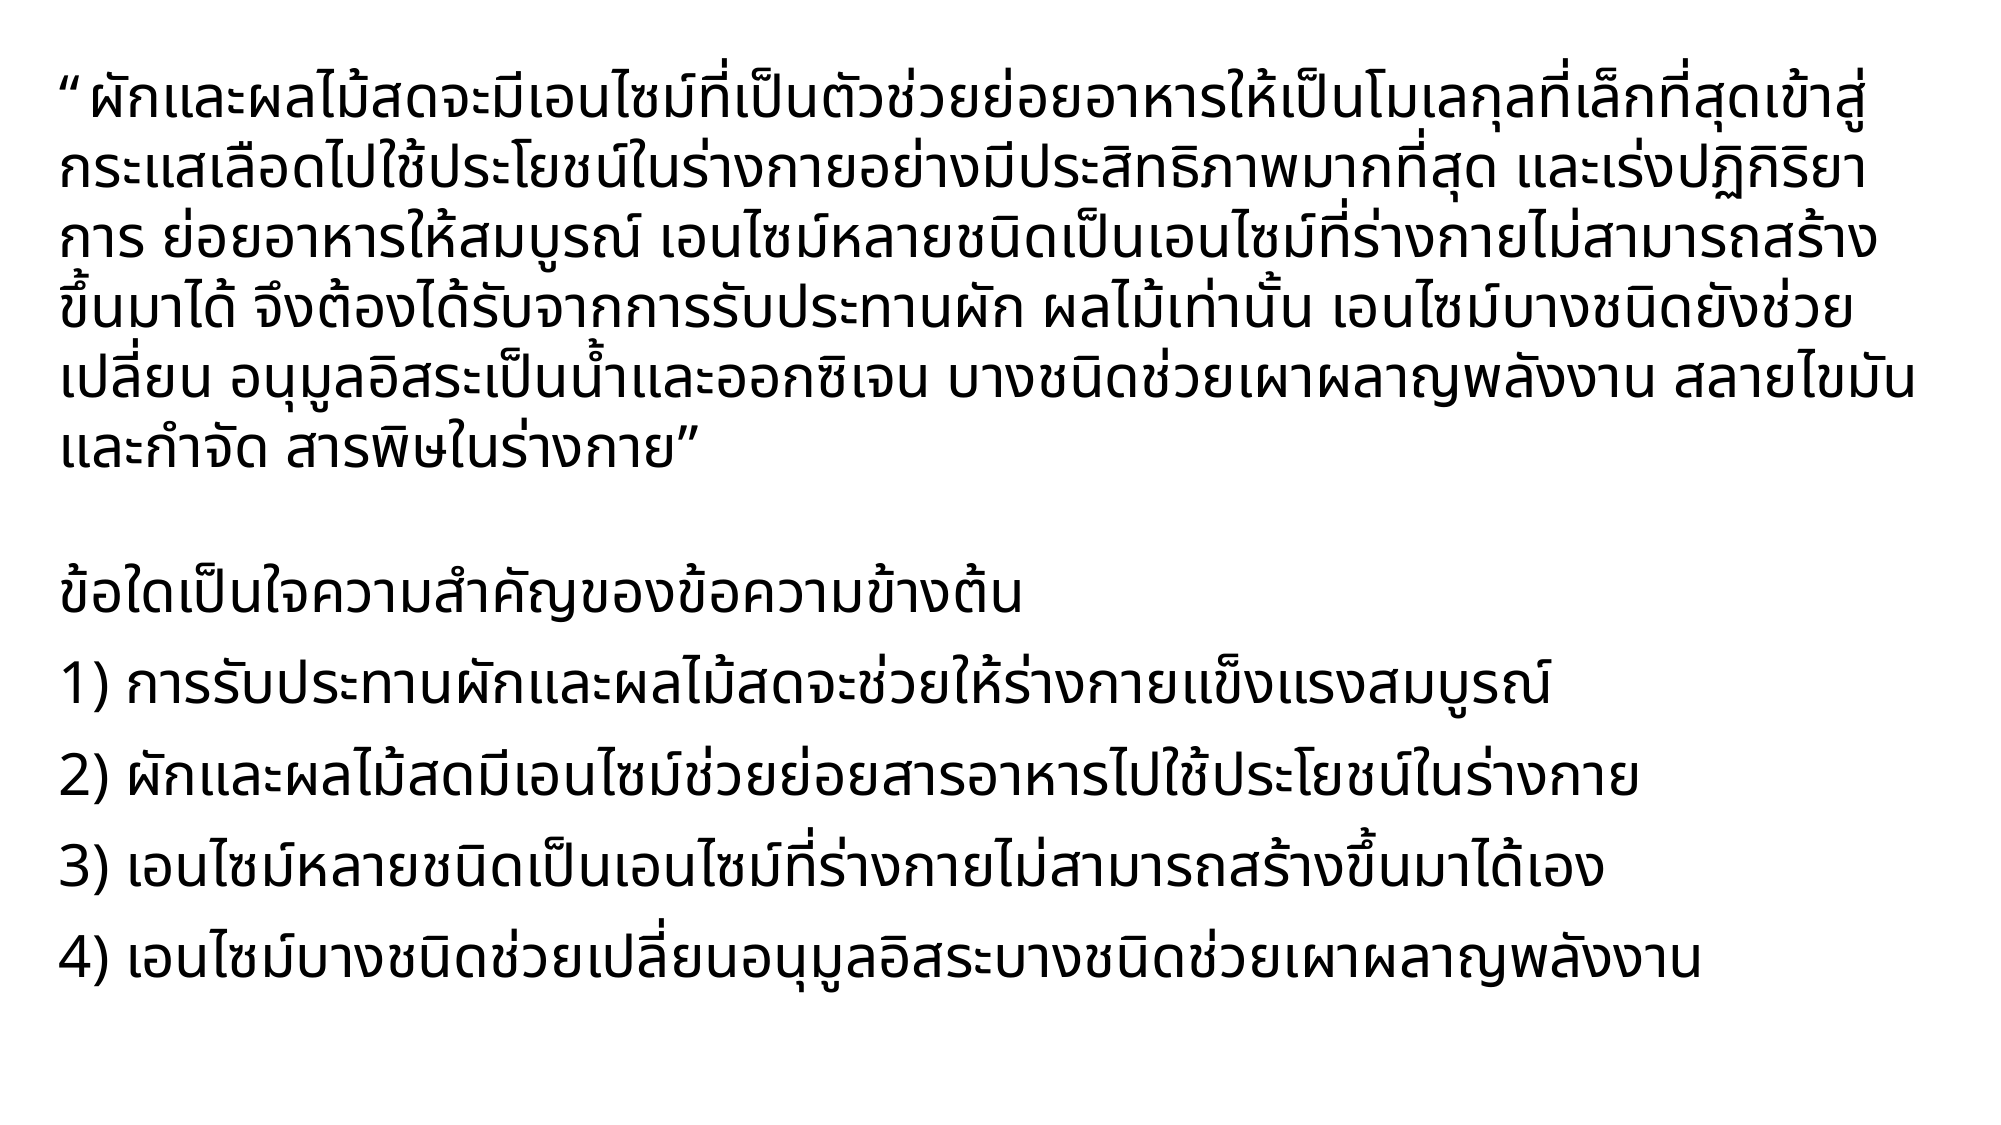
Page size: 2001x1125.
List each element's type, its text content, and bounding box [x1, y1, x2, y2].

text_box “ผักและผลไม้สดจะมีเอนไซม์ที่เป็นตัวช่วยย่อยอาหารให้เป็นโมเลกุลที่เล็กที่สุดเข้าสู่ กระแสเลือดไปใช้ประโยชน์ในร่างกายอย่างมีประสิทธิภาพมากที่สุด และเร่งปฏิกิริยาการ ย่อยอาหารให้สมบูรณ์ เอนไซม์หลายชนิดเป็นเอนไซม์ที่ร่างกายไม่สามารถสร้างขึ้นมาได้ จึงต้องได้รับจากการรับประทานผัก ผลไม้เท่านั้น เอนไซม์บางชนิดยังช่วยเปลี่ยน อนุมูลอิสระเป็นน้ำและออกซิเจน บางชนิดช่วยเผาผลาญพลังงาน สลายไขมันและกำจัด สารพิษในร่างกาย” ข้อใดเป็นใจความสำคัญของข้อความข้างต้น 1) การรับประทานผักและผลไม้สดจะช่วยให้ร่างกายแข็งแรงสมบูรณ์ 2) ผักและผลไม้สดมีเอนไซม์ช่วยย่อยสารอาหารไปใช้ประโยชน์ในร่างกาย 3) เอนไซม์หลายชนิดเป็นเอนไซม์ที่ร่างกายไม่สามารถสร้างขึ้นมาได้เอง 4) เอนไซม์บางชนิดช่วยเปลี่ยนอนุมูลอิสระบางชนิดช่วยเผาผลาญพลังงาน [0, 0, 2000, 1049]
